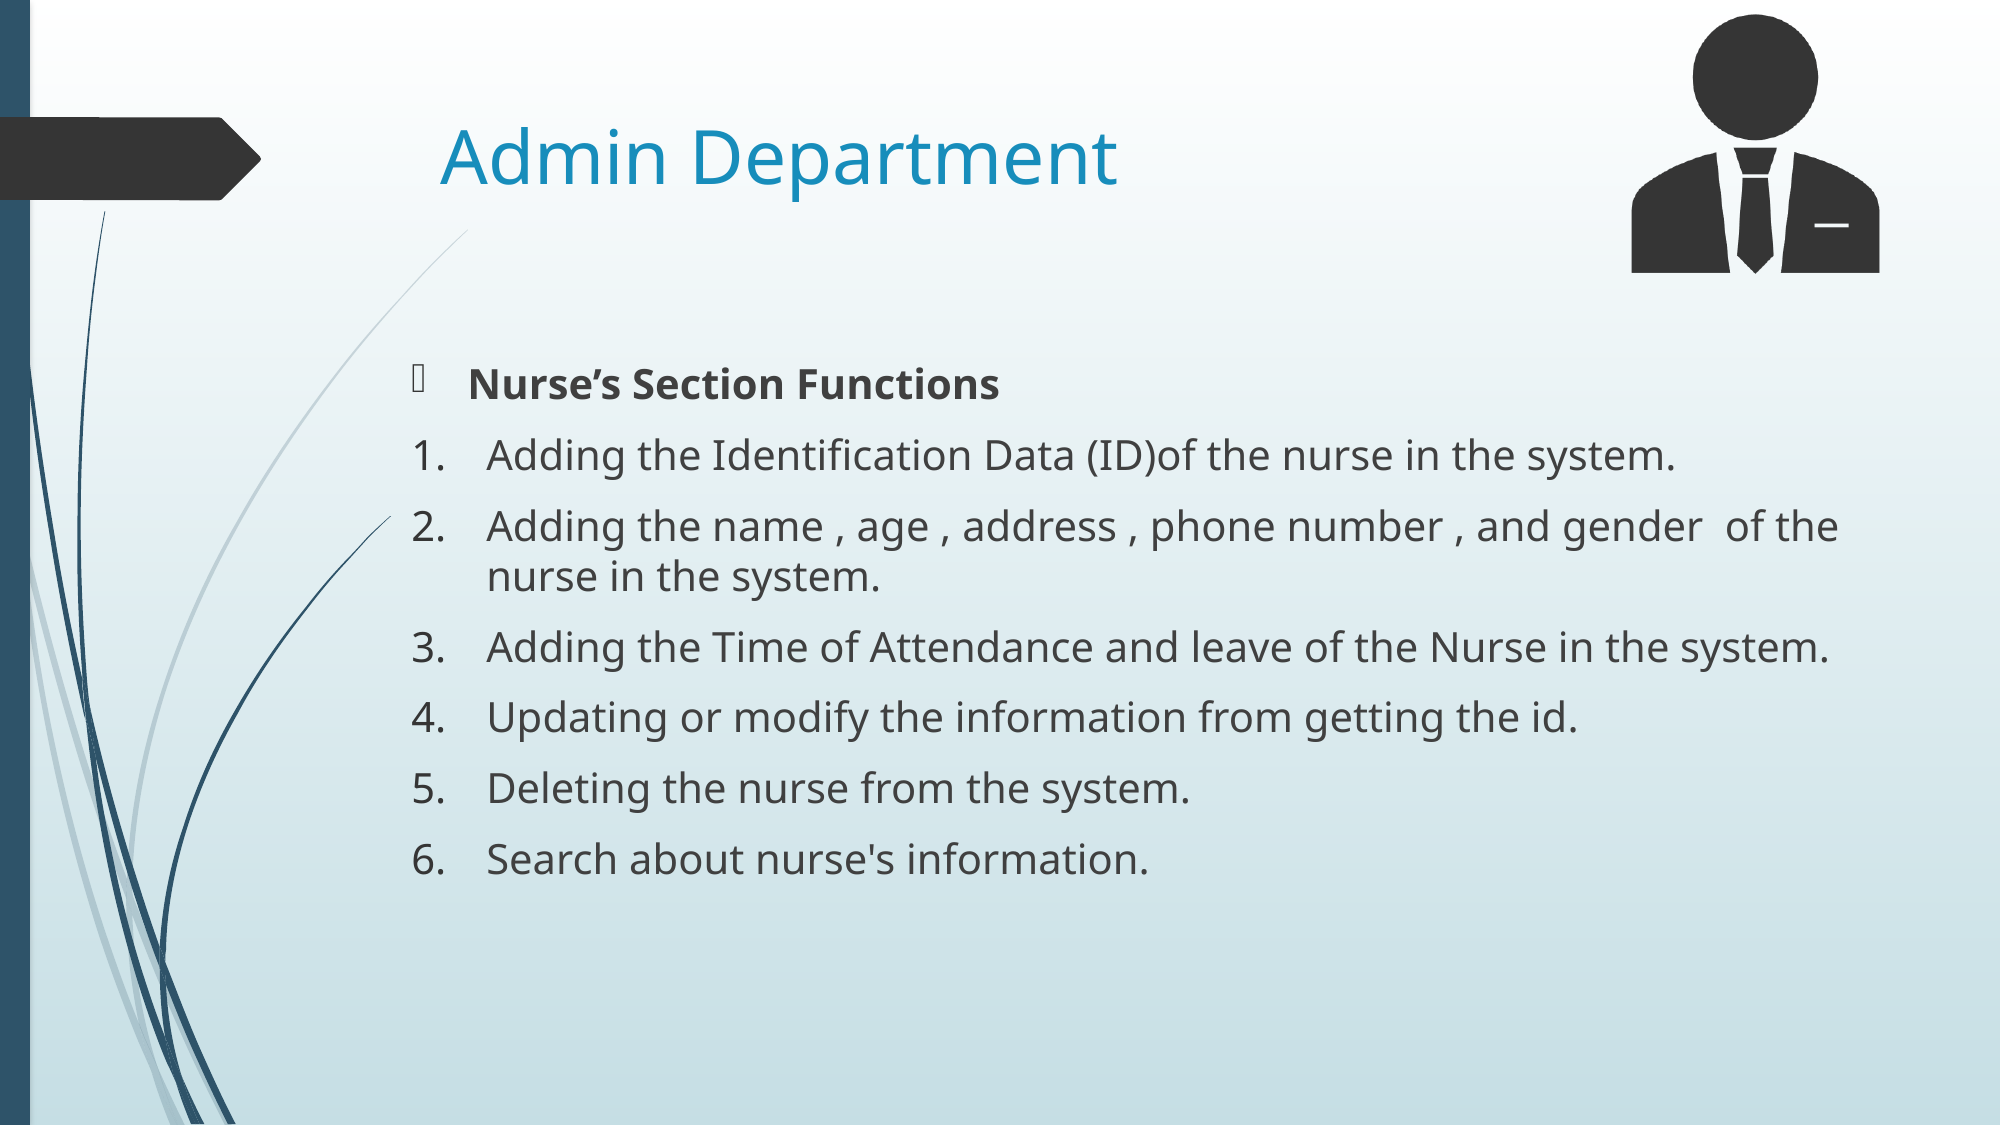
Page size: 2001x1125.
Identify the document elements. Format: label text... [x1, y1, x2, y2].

text_box Nurse’s Section Functions Adding the Identification Data (ID)of the nurse in the system. Adding the name , age , address , phone number , and gender of the nurse in the system. Adding the Time of Attendance and leave of the Nurse in the system. Updating or modify the information from getting the id. Deleting the nurse from the system. Search about nurse's information. [396, 350, 1938, 970]
picture [1572, 0, 1938, 324]
text_box Admin Department [425, 102, 1567, 313]
